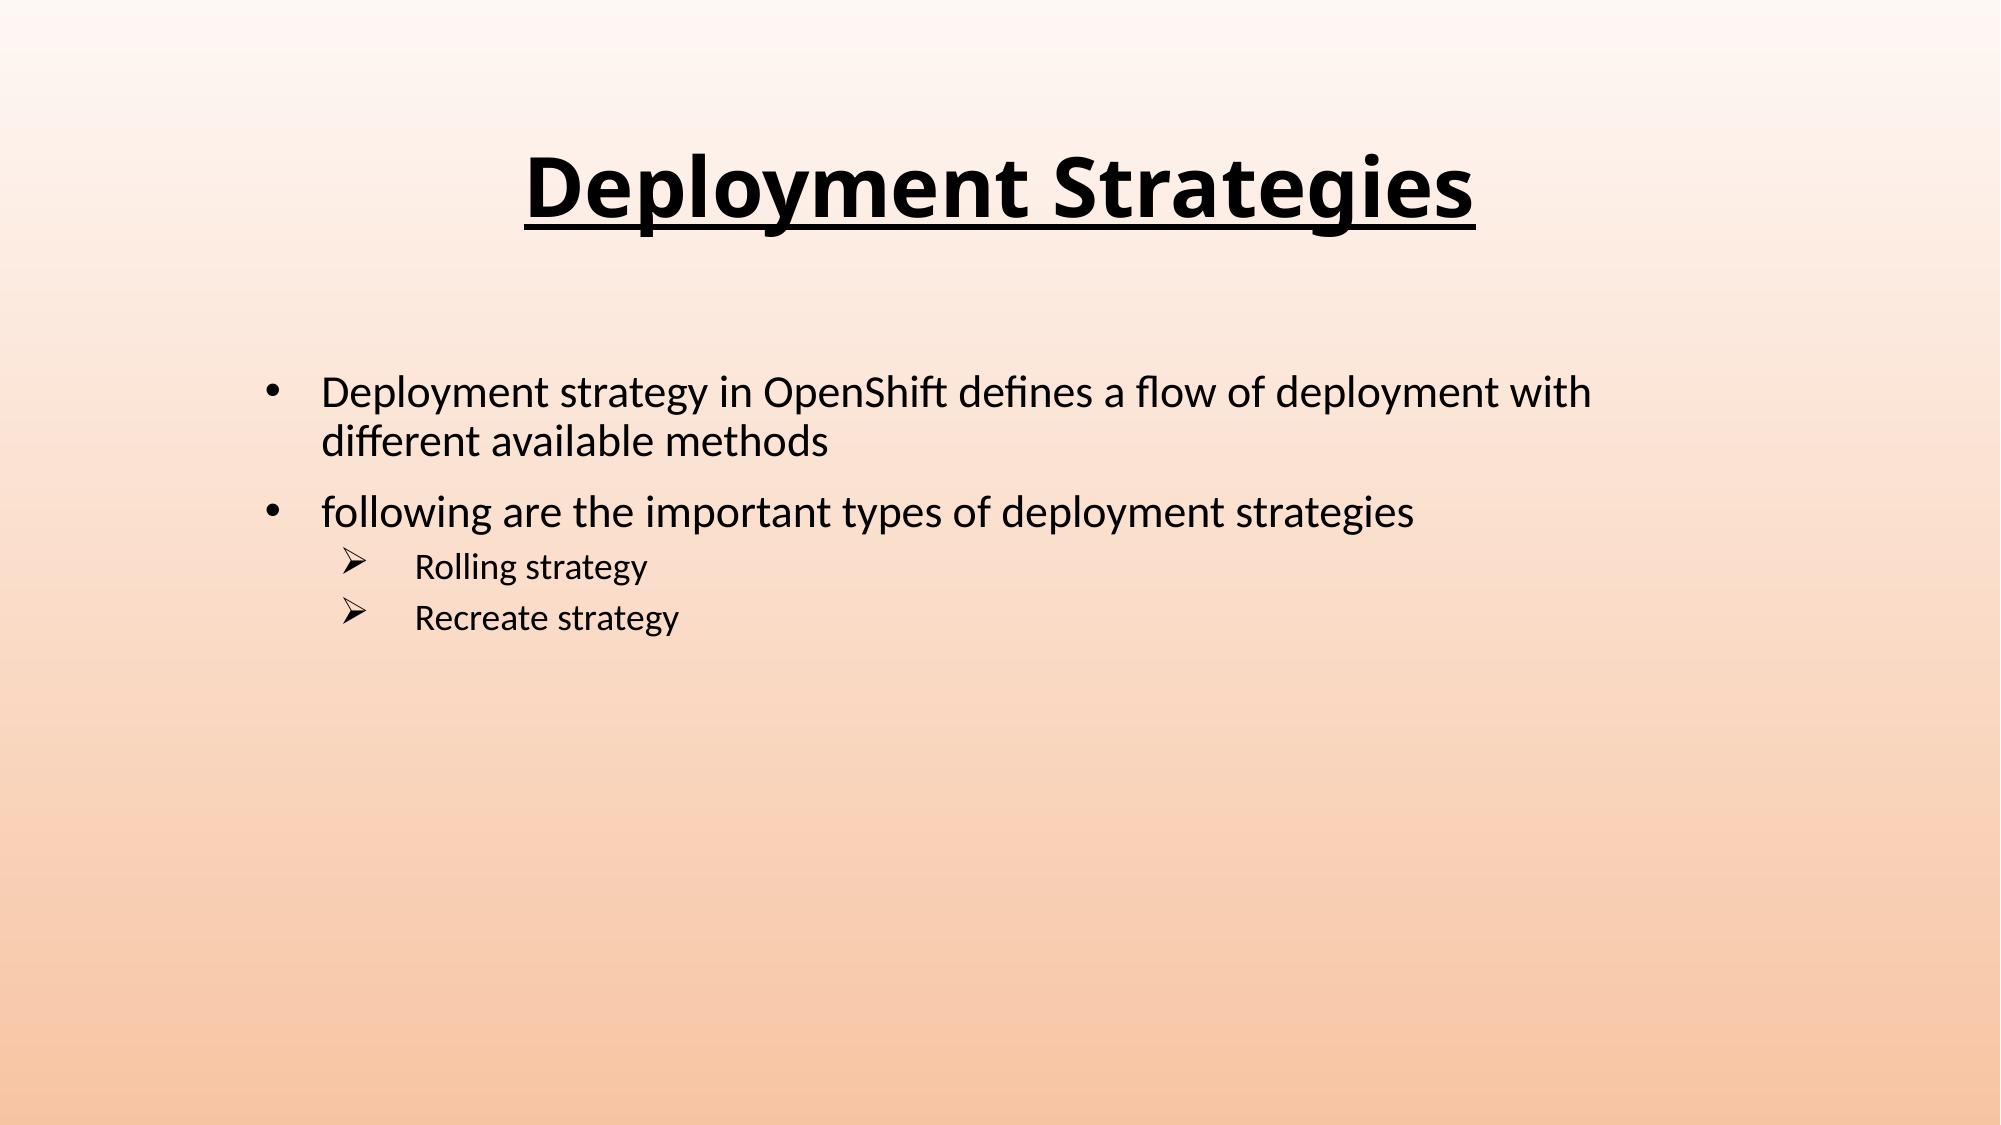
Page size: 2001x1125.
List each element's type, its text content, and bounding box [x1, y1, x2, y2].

title Deployment Strategies [249, 105, 1750, 344]
subtitle Deployment strategy in OpenShift defines a flow of deployment with different available methods following are the important types of deployment strategies Rolling strategy Recreate strategy [249, 360, 1750, 995]
